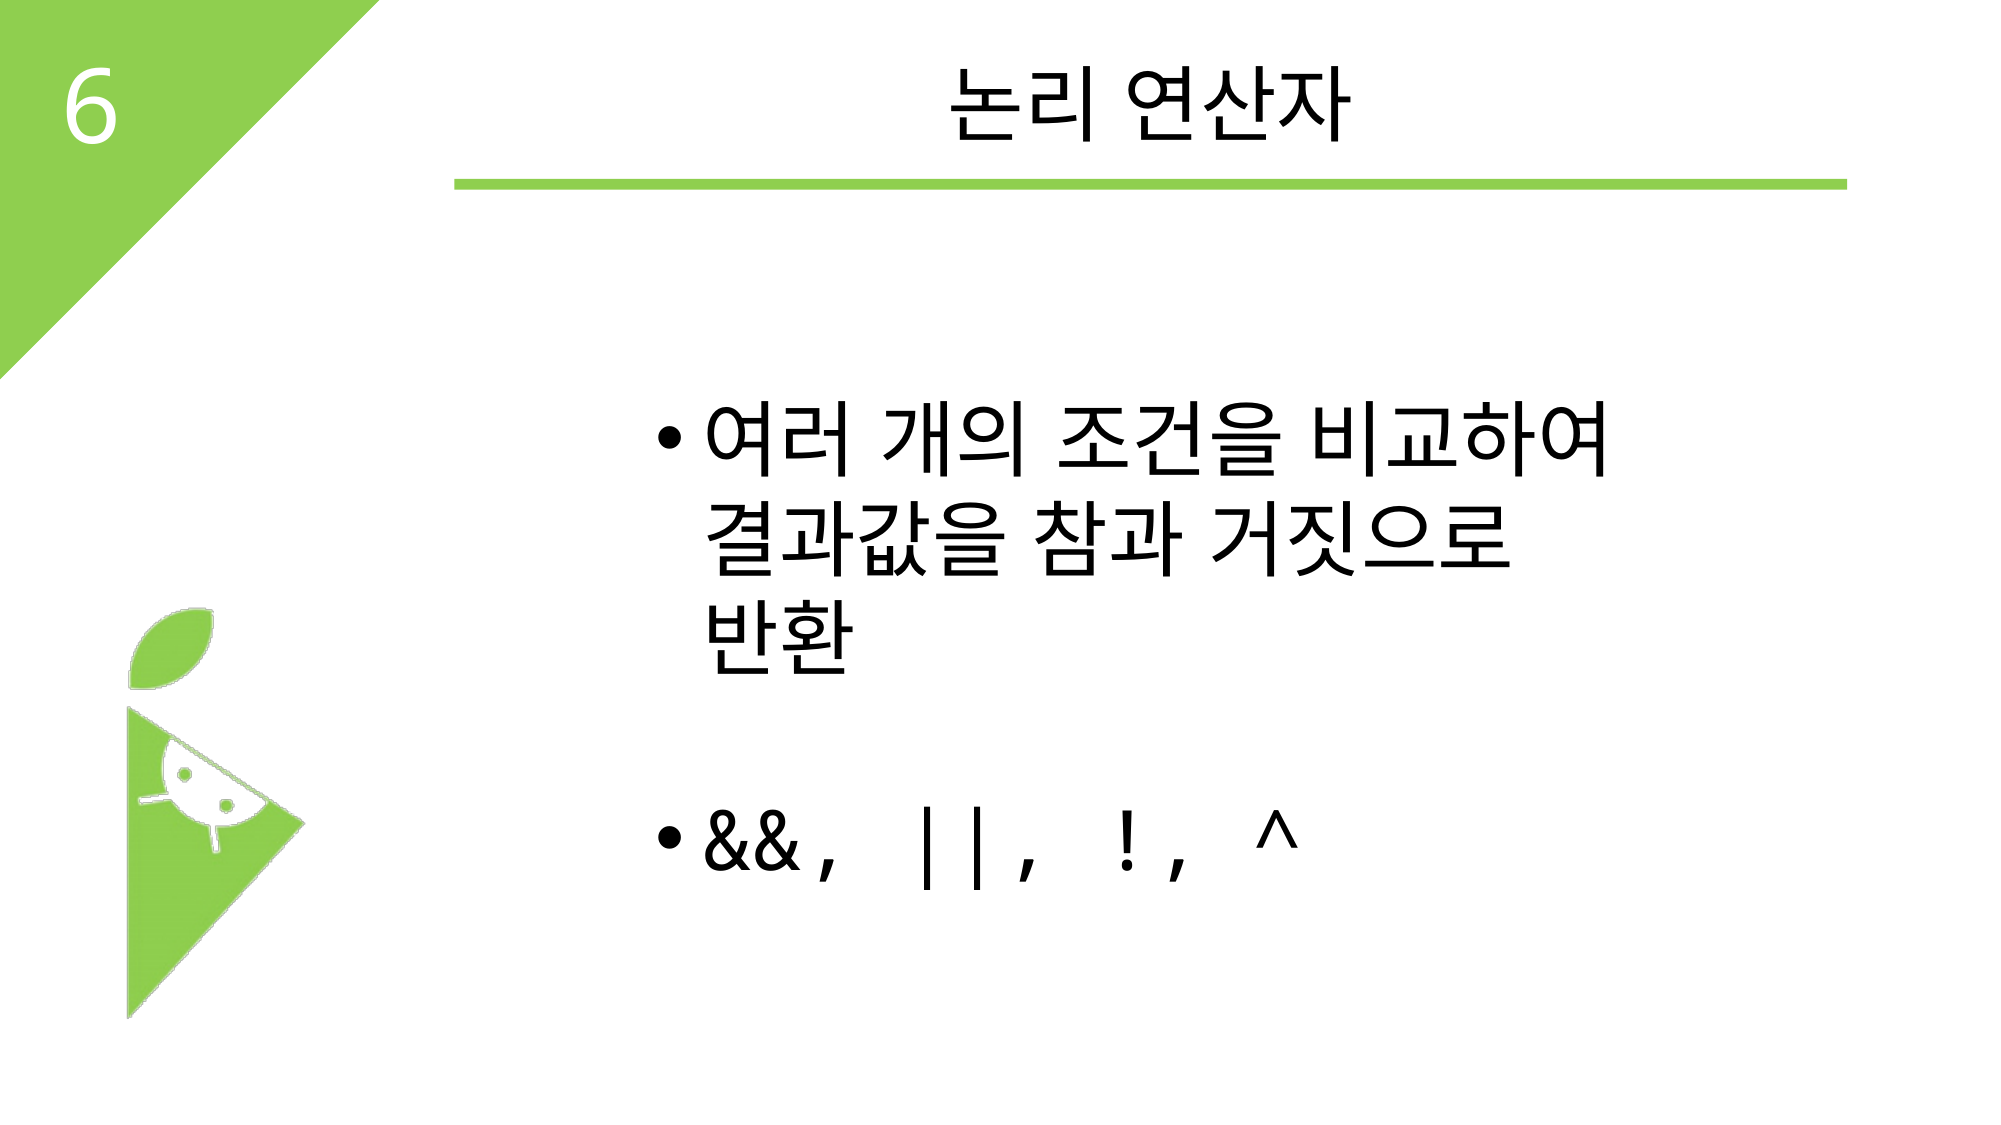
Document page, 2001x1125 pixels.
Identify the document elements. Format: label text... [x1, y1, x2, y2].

text_box 6 [47, 32, 138, 172]
text_box 여러 개의 조건을 비교하여 결과값을 참과 거짓으로 반환 &&, ||, !, ^ [641, 379, 1661, 894]
text_box [453, 178, 1848, 191]
text_box [0, 0, 381, 381]
text_box 논리 연산자 [932, 44, 1369, 160]
picture [118, 566, 365, 1030]
